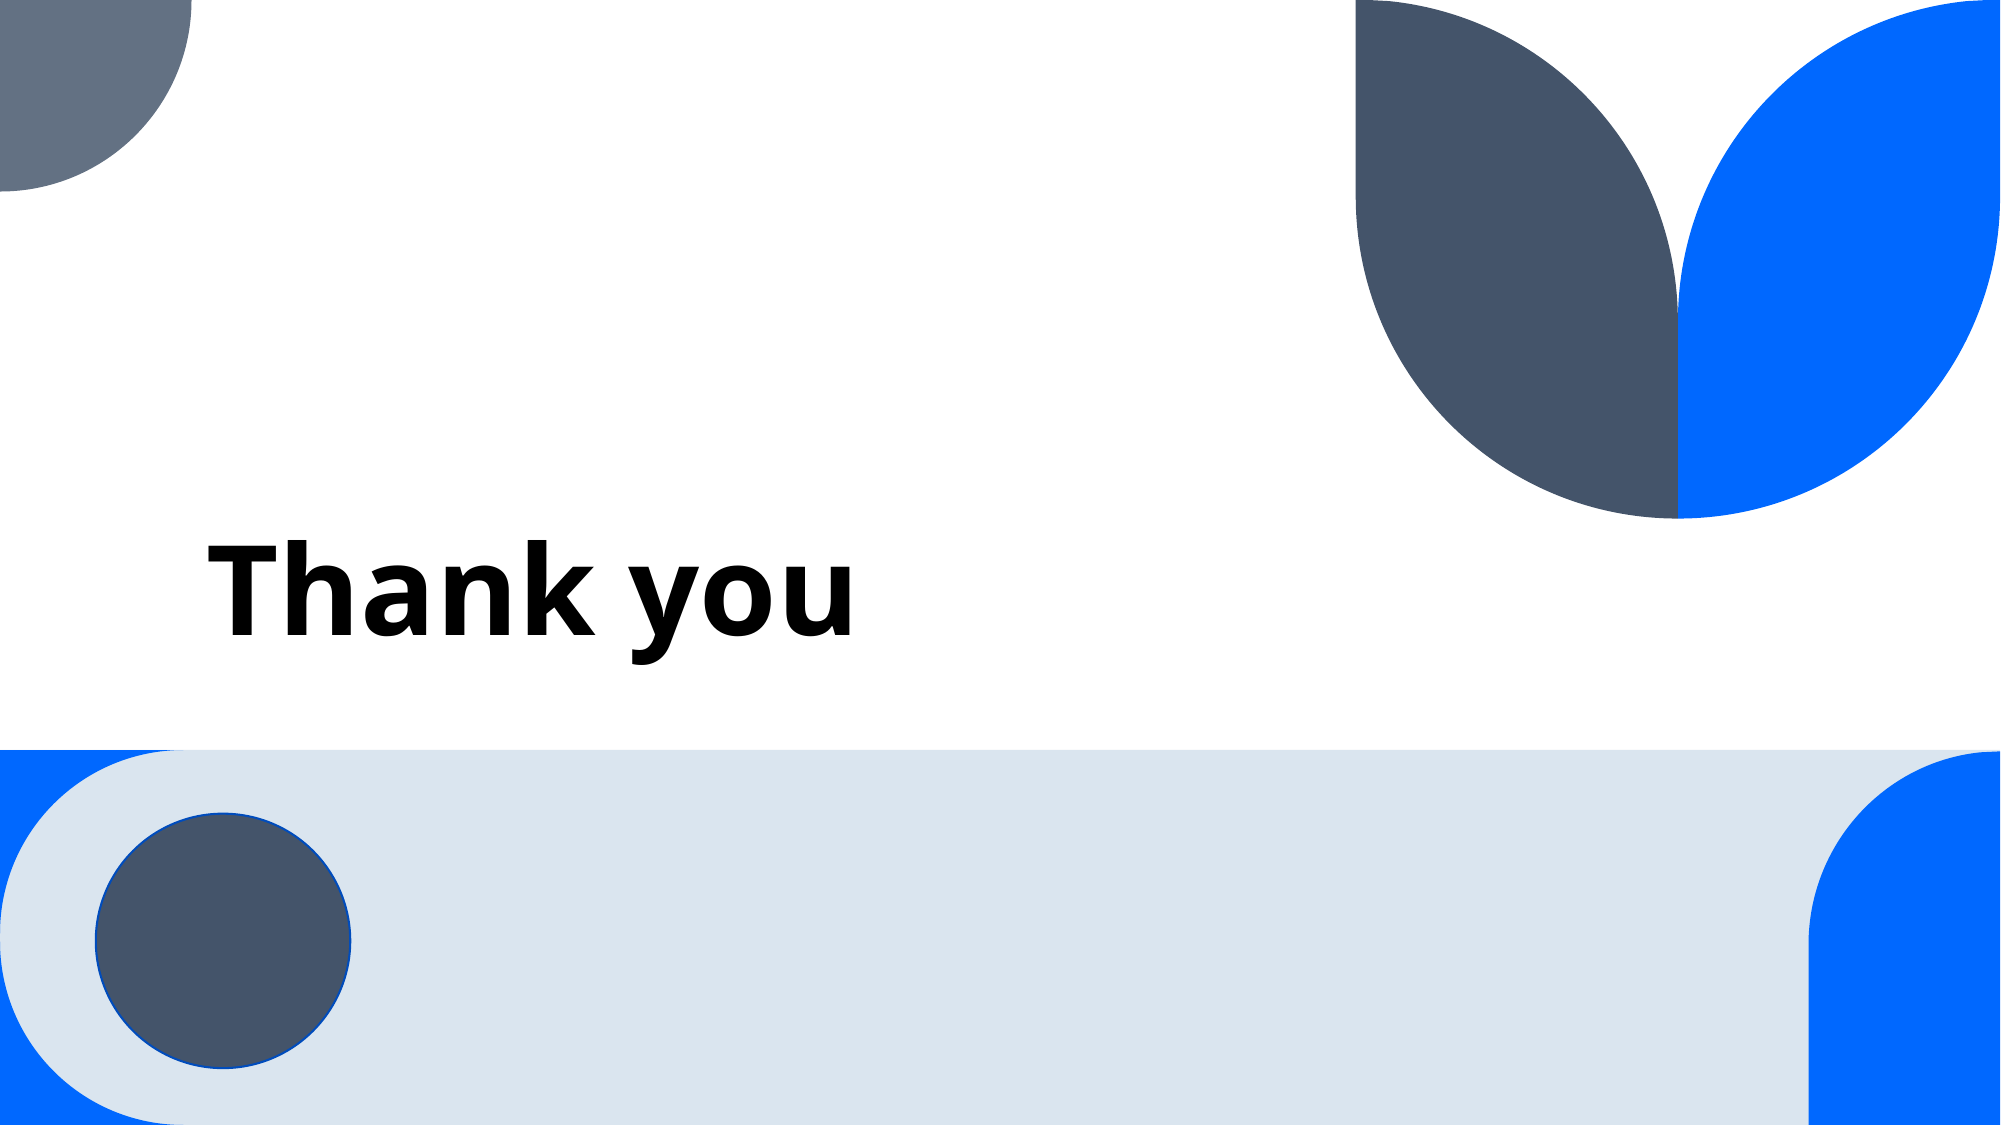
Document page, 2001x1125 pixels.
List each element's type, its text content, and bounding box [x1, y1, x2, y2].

title Thank you [191, 38, 1356, 667]
